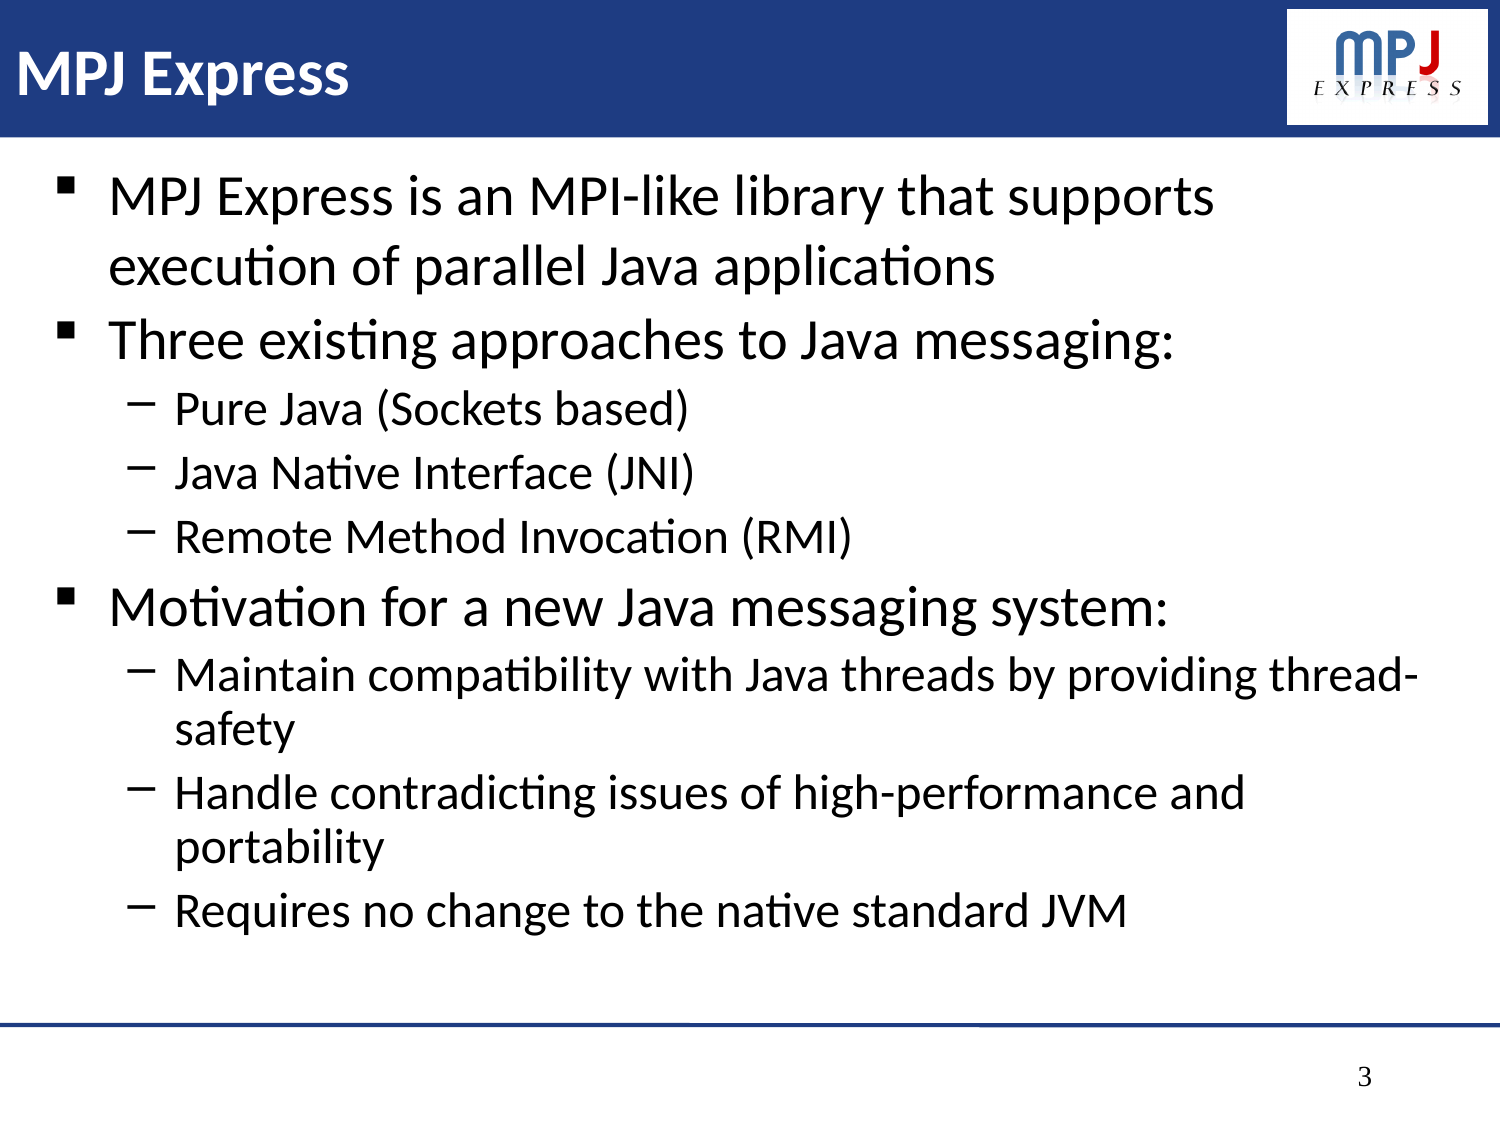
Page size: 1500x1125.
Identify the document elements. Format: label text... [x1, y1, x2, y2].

list MPJ Express is an MPI-like library that supports execution of parallel Java applications Three existing approaches to Java messaging: Pure Java (Sockets based) Java Native Interface (JNI) Remote Method Invocation (RMI) Motivation for a new Java messaging system: Maintain compatibility with Java threads by providing thread-safety Handle contradicting issues of high-performance and portability Requires no change to the native standard JVM [37, 149, 1463, 1013]
title MPJ Express [0, 0, 1500, 138]
slide_number 3 [1074, 1049, 1388, 1125]
picture [1287, 9, 1488, 126]
